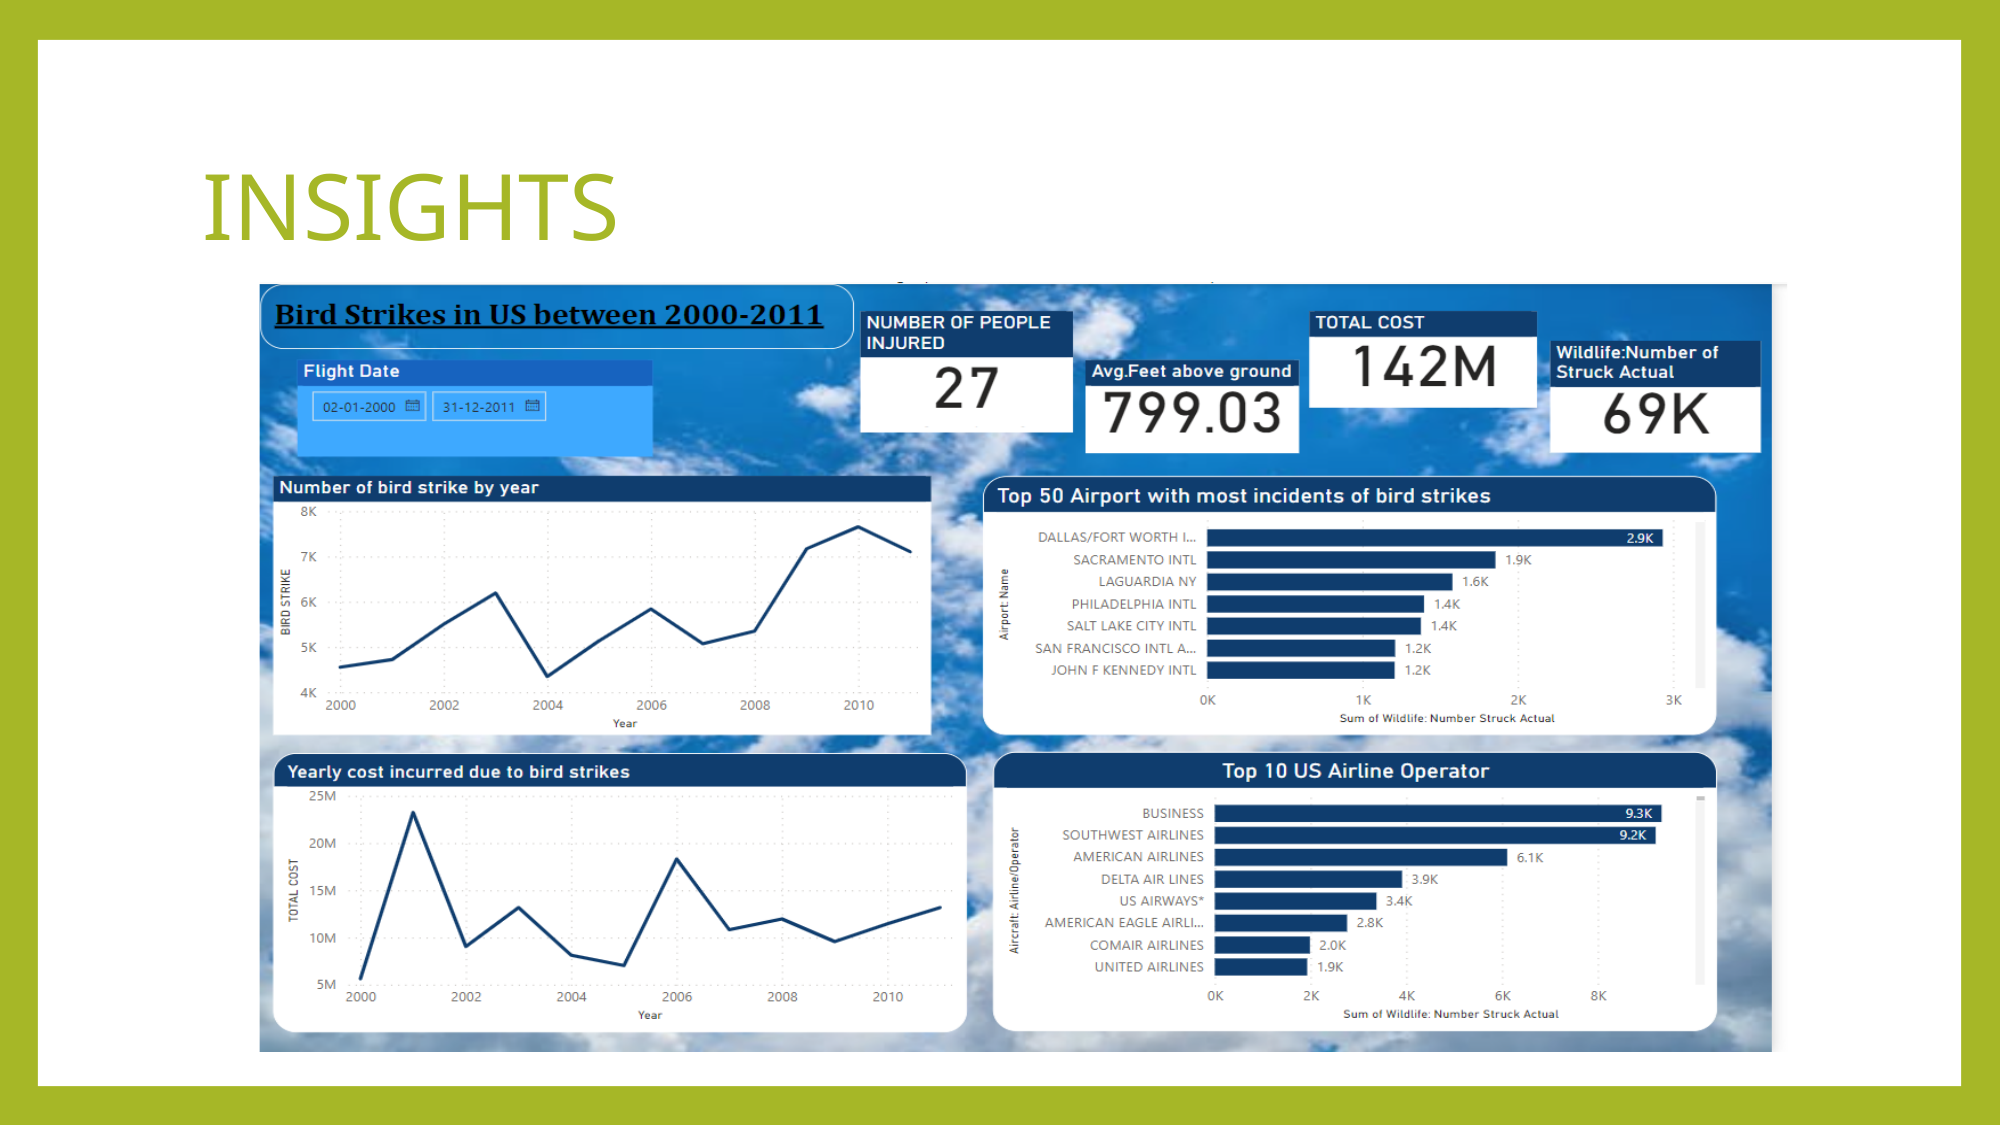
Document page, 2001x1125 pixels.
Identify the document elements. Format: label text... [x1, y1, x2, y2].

title INSIGHTS [187, 99, 1808, 323]
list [259, 281, 1788, 1052]
